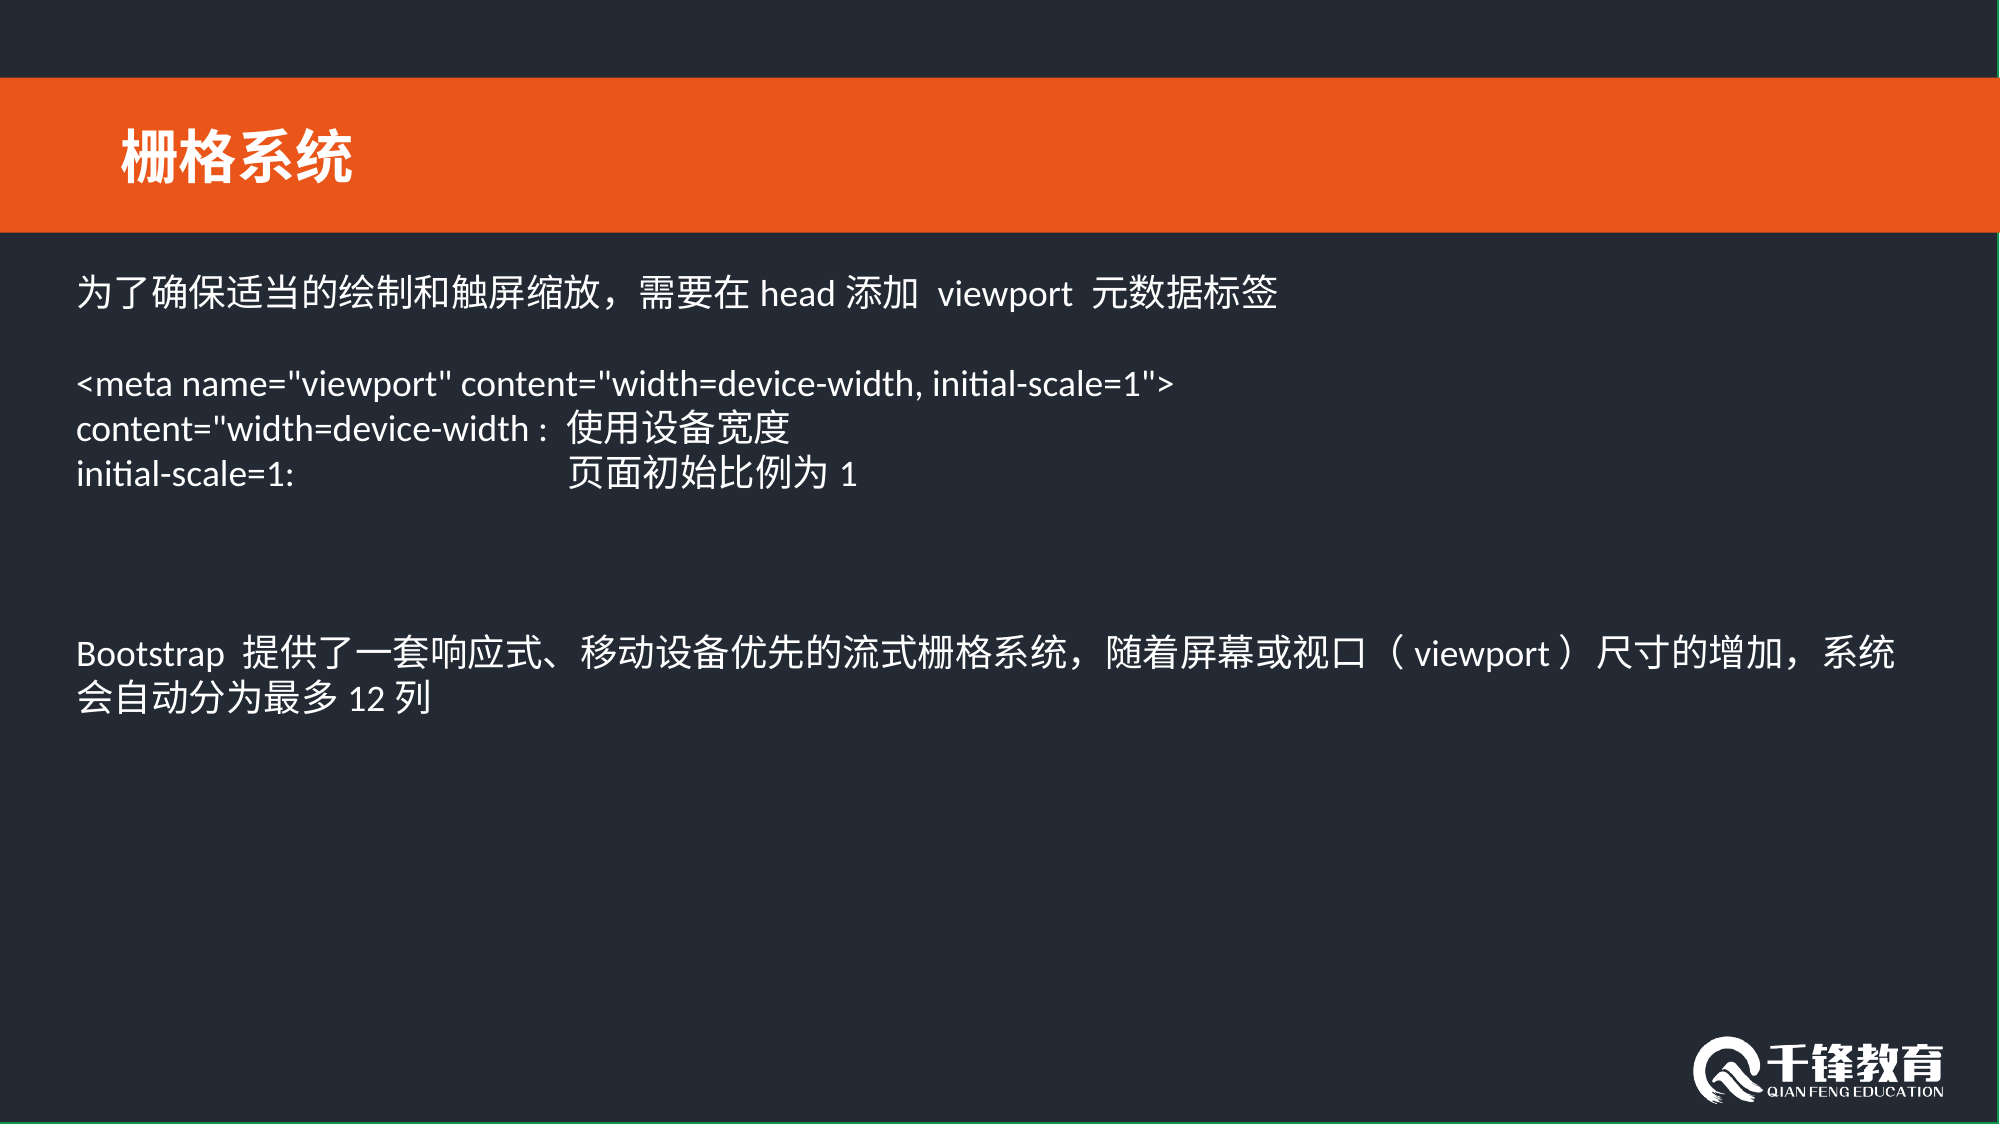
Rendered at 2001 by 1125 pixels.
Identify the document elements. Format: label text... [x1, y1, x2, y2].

text_box [0, 234, 1999, 1124]
text_box 栅格系统 [106, 112, 1692, 198]
text_box 为了确保适当的绘制和触屏缩放，需要在head添加 viewport 元数据标签 <meta name="viewport" content="width=device-width, initial-scale=1"> content="width=device-width : 使用设备宽度 initial-scale=1: 页面初始比例为1 Bootstrap 提供了一套响应式、移动设备优先的流式栅格系统，随着屏幕或视口（viewport）尺寸的增加，系统会自动分为最多12列 [61, 262, 1914, 727]
text_box [0, 77, 2000, 234]
text_box [0, 0, 1999, 77]
picture [1691, 1031, 1948, 1109]
